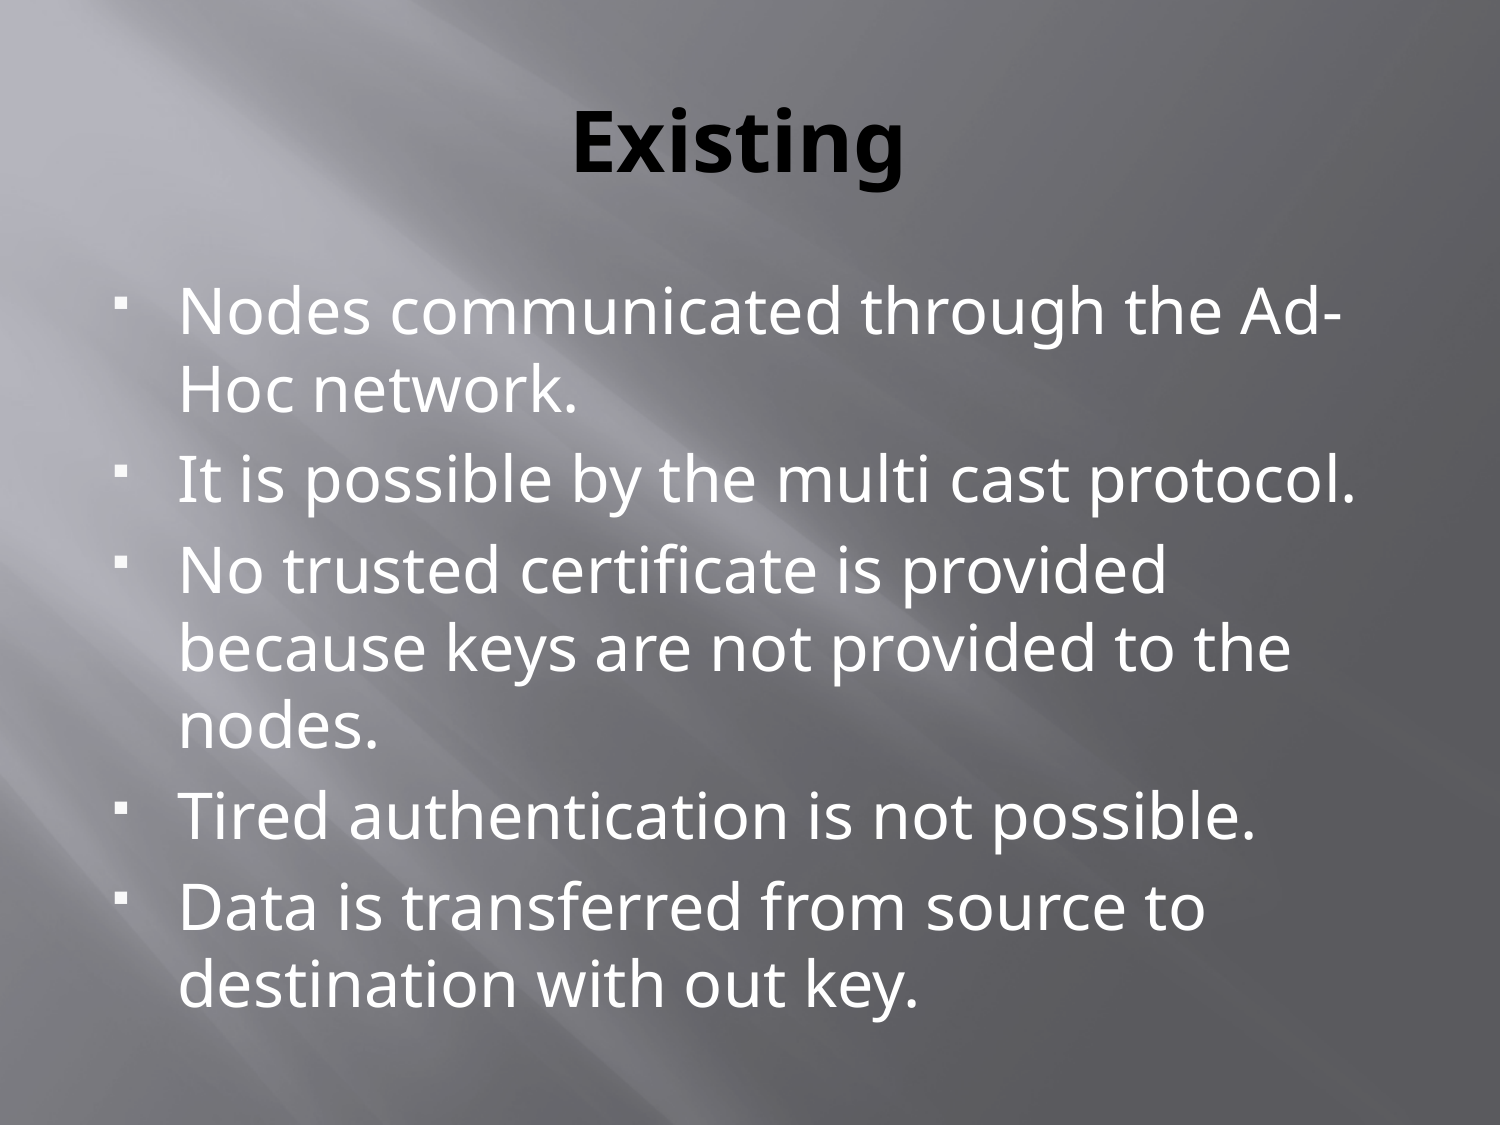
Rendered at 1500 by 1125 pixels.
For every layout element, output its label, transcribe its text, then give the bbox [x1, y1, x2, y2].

list Nodes communicated through the Ad-Hoc network. It is possible by the multi cast protocol. No trusted certificate is provided because keys are not provided to the nodes. Tired authentication is not possible. Data is transferred from source to destination with out key. [75, 262, 1425, 1035]
title Existing [75, 45, 1425, 233]
